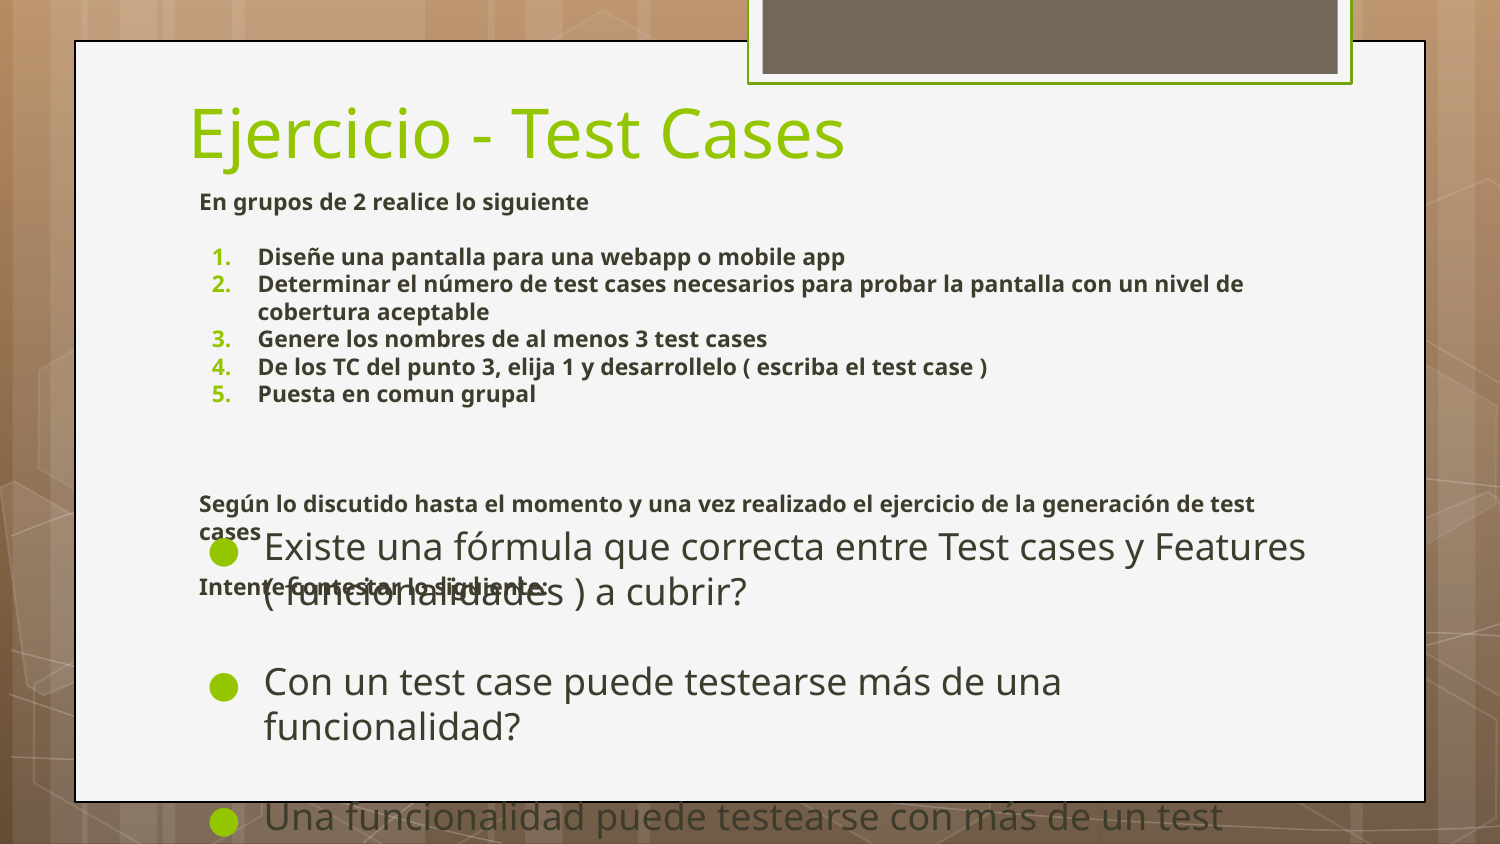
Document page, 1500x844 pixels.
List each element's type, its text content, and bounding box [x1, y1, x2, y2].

text_box Existe una fórmula que correcta entre Test cases y Features ( funcionalidades ) a cubrir? Con un test case puede testearse más de una funcionalidad? Una funcionalidad puede testearse con más de un test case? [173, 508, 1327, 844]
title Ejercicio - Test Cases [173, 39, 1327, 180]
list En grupos de 2 realice lo siguiente Diseñe una pantalla para una webapp o mobile app Determinar el número de test cases necesarios para probar la pantalla con un nivel de cobertura aceptable Genere los nombres de al menos 3 test cases De los TC del punto 3, elija 1 y desarrollelo ( escriba el test case ) Puesta en comun grupal Según lo discutido hasta el momento y una vez realizado el ejercicio de la generación de test cases Intente contestar lo siguiente: [173, 179, 1286, 508]
